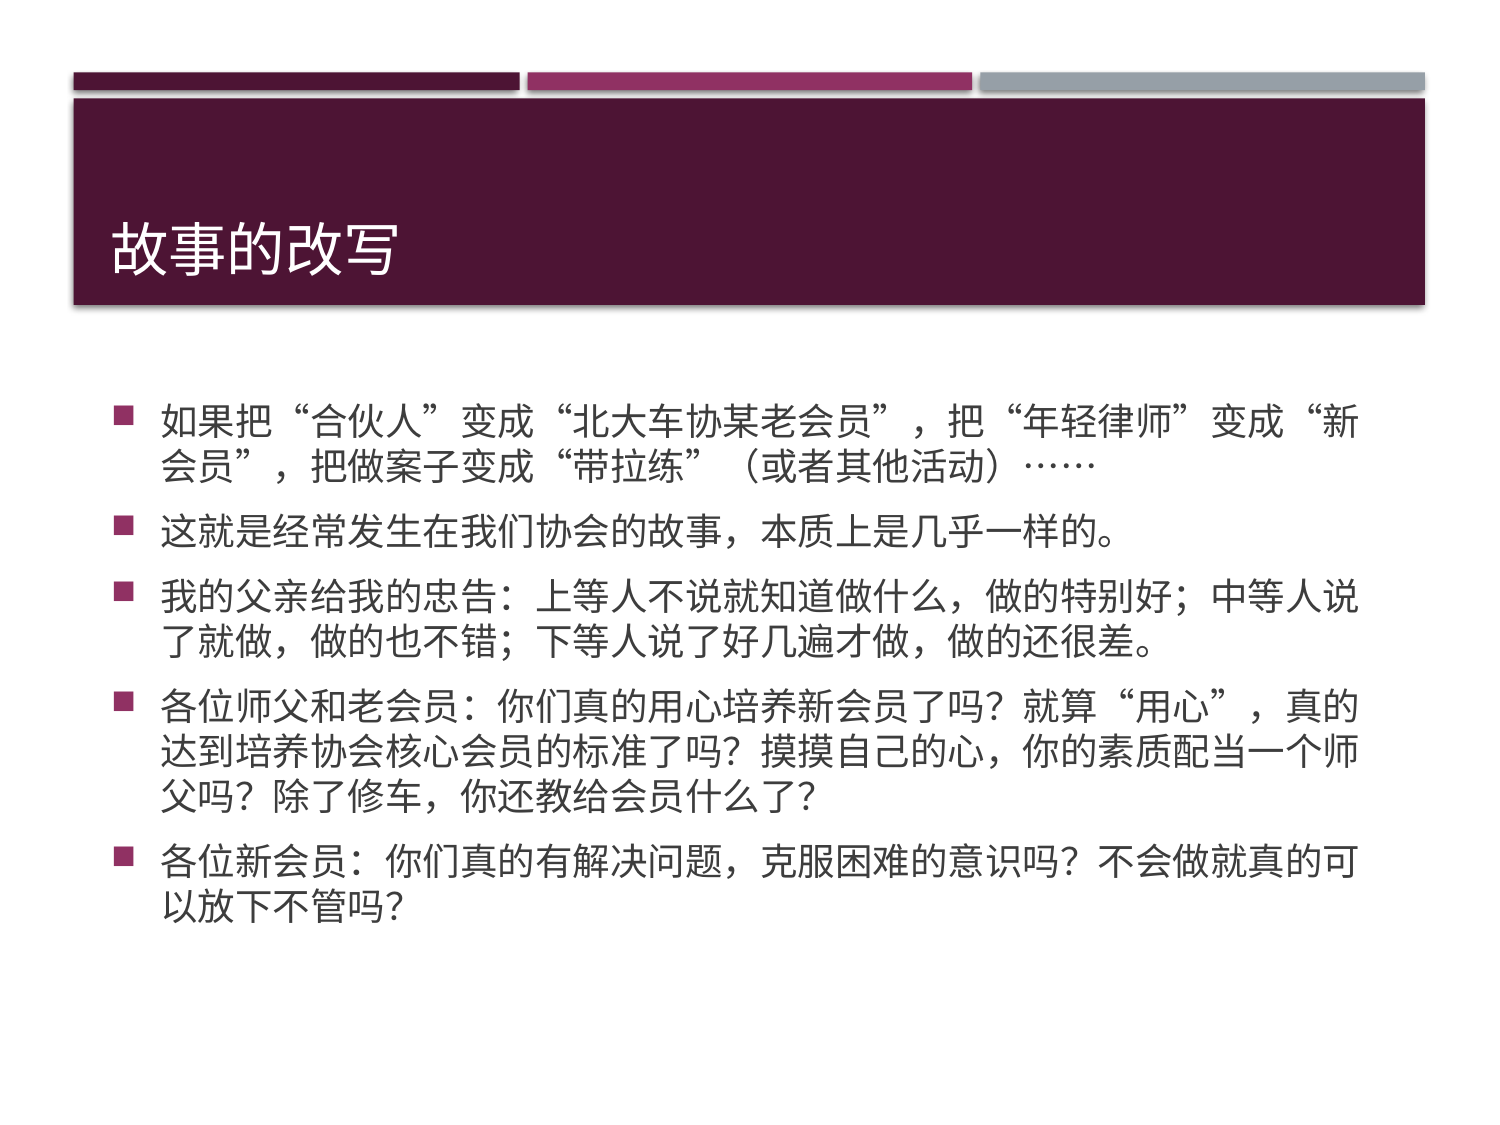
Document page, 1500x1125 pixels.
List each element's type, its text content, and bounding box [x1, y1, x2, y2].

list 如果把“合伙人”变成“北大车协某老会员”，把“年轻律师”变成“新会员”，把做案子变成“带拉练”（或者其他活动）…… 这就是经常发生在我们协会的故事，本质上是几乎一样的。 我的父亲给我的忠告：上等人不说就知道做什么，做的特别好；中等人说了就做，做的也不错；下等人说了好几遍才做，做的还很差。 各位师父和老会员：你们真的用心培养新会员了吗？就算“用心”，真的达到培养协会核心会员的标准了吗？摸摸自己的心，你的素质配当一个师父吗？除了修车，你还教给会员什么了？ 各位新会员：你们真的有解决问题，克服困难的意识吗？不会做就真的可以放下不管吗？ [95, 365, 1406, 962]
title 故事的改写 [95, 112, 1406, 291]
